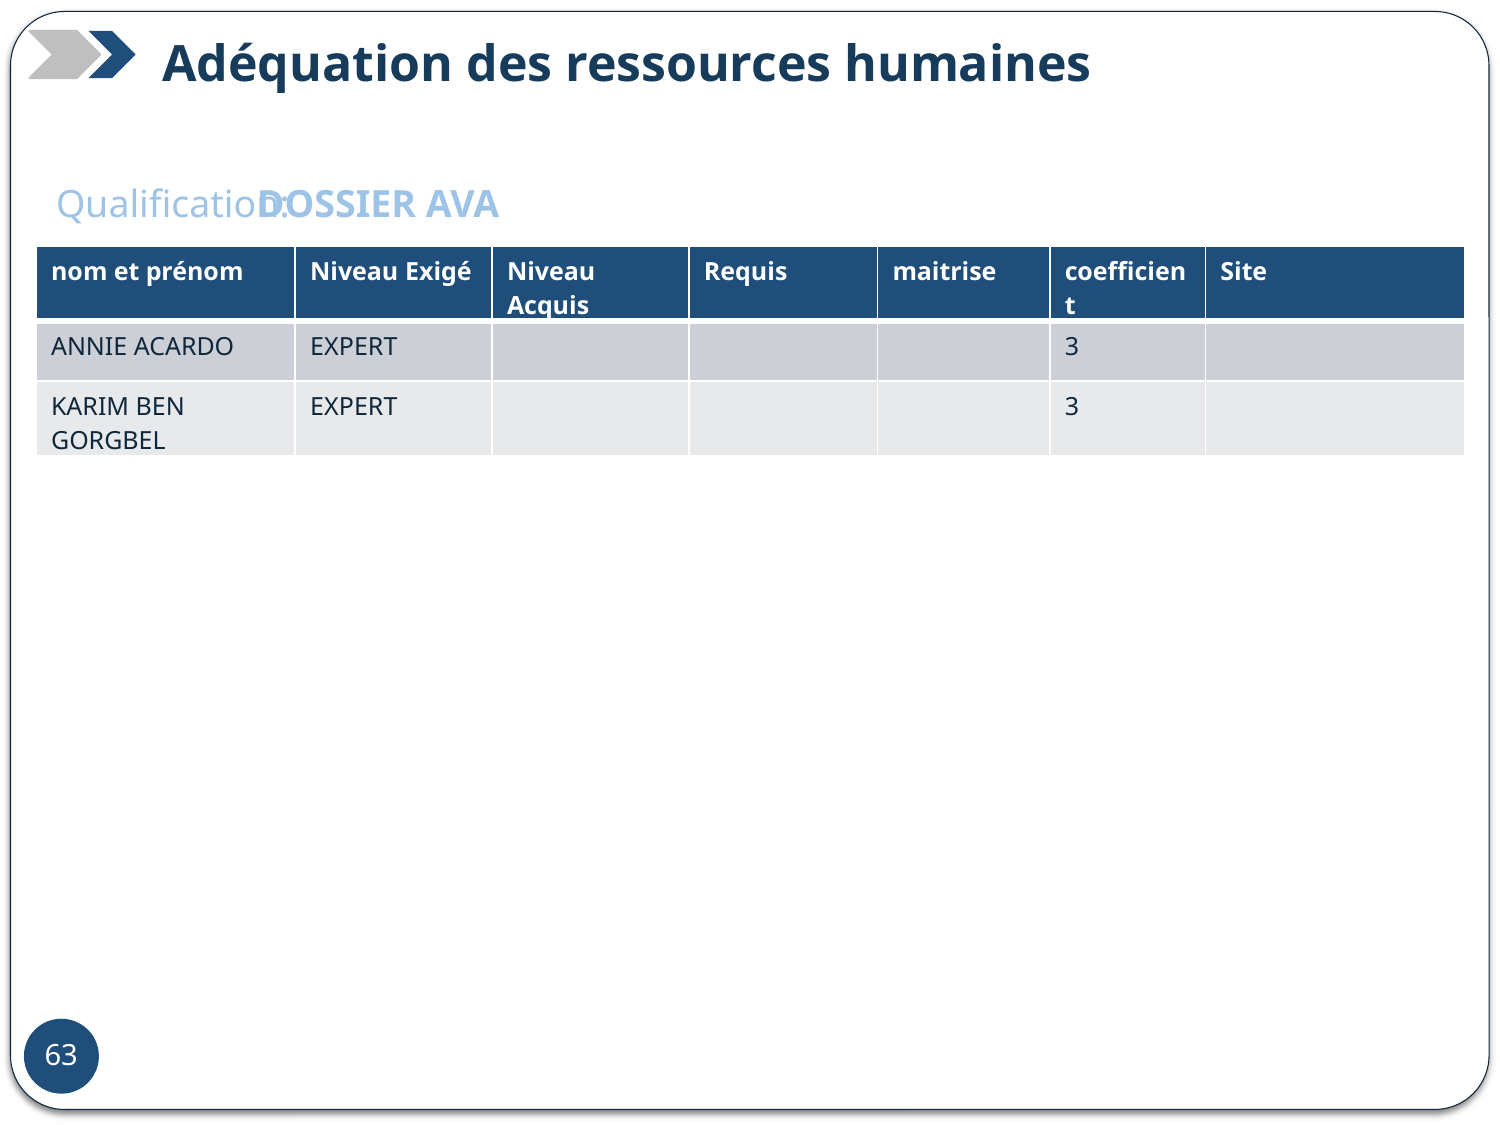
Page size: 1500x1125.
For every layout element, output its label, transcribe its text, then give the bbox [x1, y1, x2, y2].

table_cell EXPERT [296, 324, 491, 380]
table_cell 3 [1051, 324, 1205, 380]
table_cell ANNIE ACARDO [37, 324, 294, 380]
table_cell [1206, 382, 1464, 455]
table_cell [690, 382, 877, 455]
table_header nom et prénom [37, 247, 294, 318]
table_header coefficient [1051, 247, 1205, 318]
text_box Qualification: [41, 172, 242, 233]
table_header Site [1206, 247, 1464, 318]
table_header Niveau Acquis [493, 247, 688, 318]
table_cell [690, 324, 877, 380]
table_header maitrise [878, 247, 1049, 318]
text_box [28, 29, 102, 80]
text_box DOSSIER AVA [242, 172, 1058, 233]
table_cell 3 [1051, 382, 1205, 455]
table_cell [493, 324, 688, 380]
table_cell EXPERT [296, 382, 491, 455]
text_box [87, 29, 137, 80]
table_header Niveau Exigé [296, 247, 491, 318]
table_cell [878, 382, 1049, 455]
table_cell KARIM BEN GORGBEL [37, 382, 294, 455]
slide_number 47 [23, 1018, 99, 1094]
table_cell [493, 382, 688, 455]
table_header Requis [690, 247, 877, 318]
table_cell [1206, 324, 1464, 380]
text_box Adéquation des ressources humaines [147, 24, 1435, 100]
table_cell [878, 324, 1049, 380]
